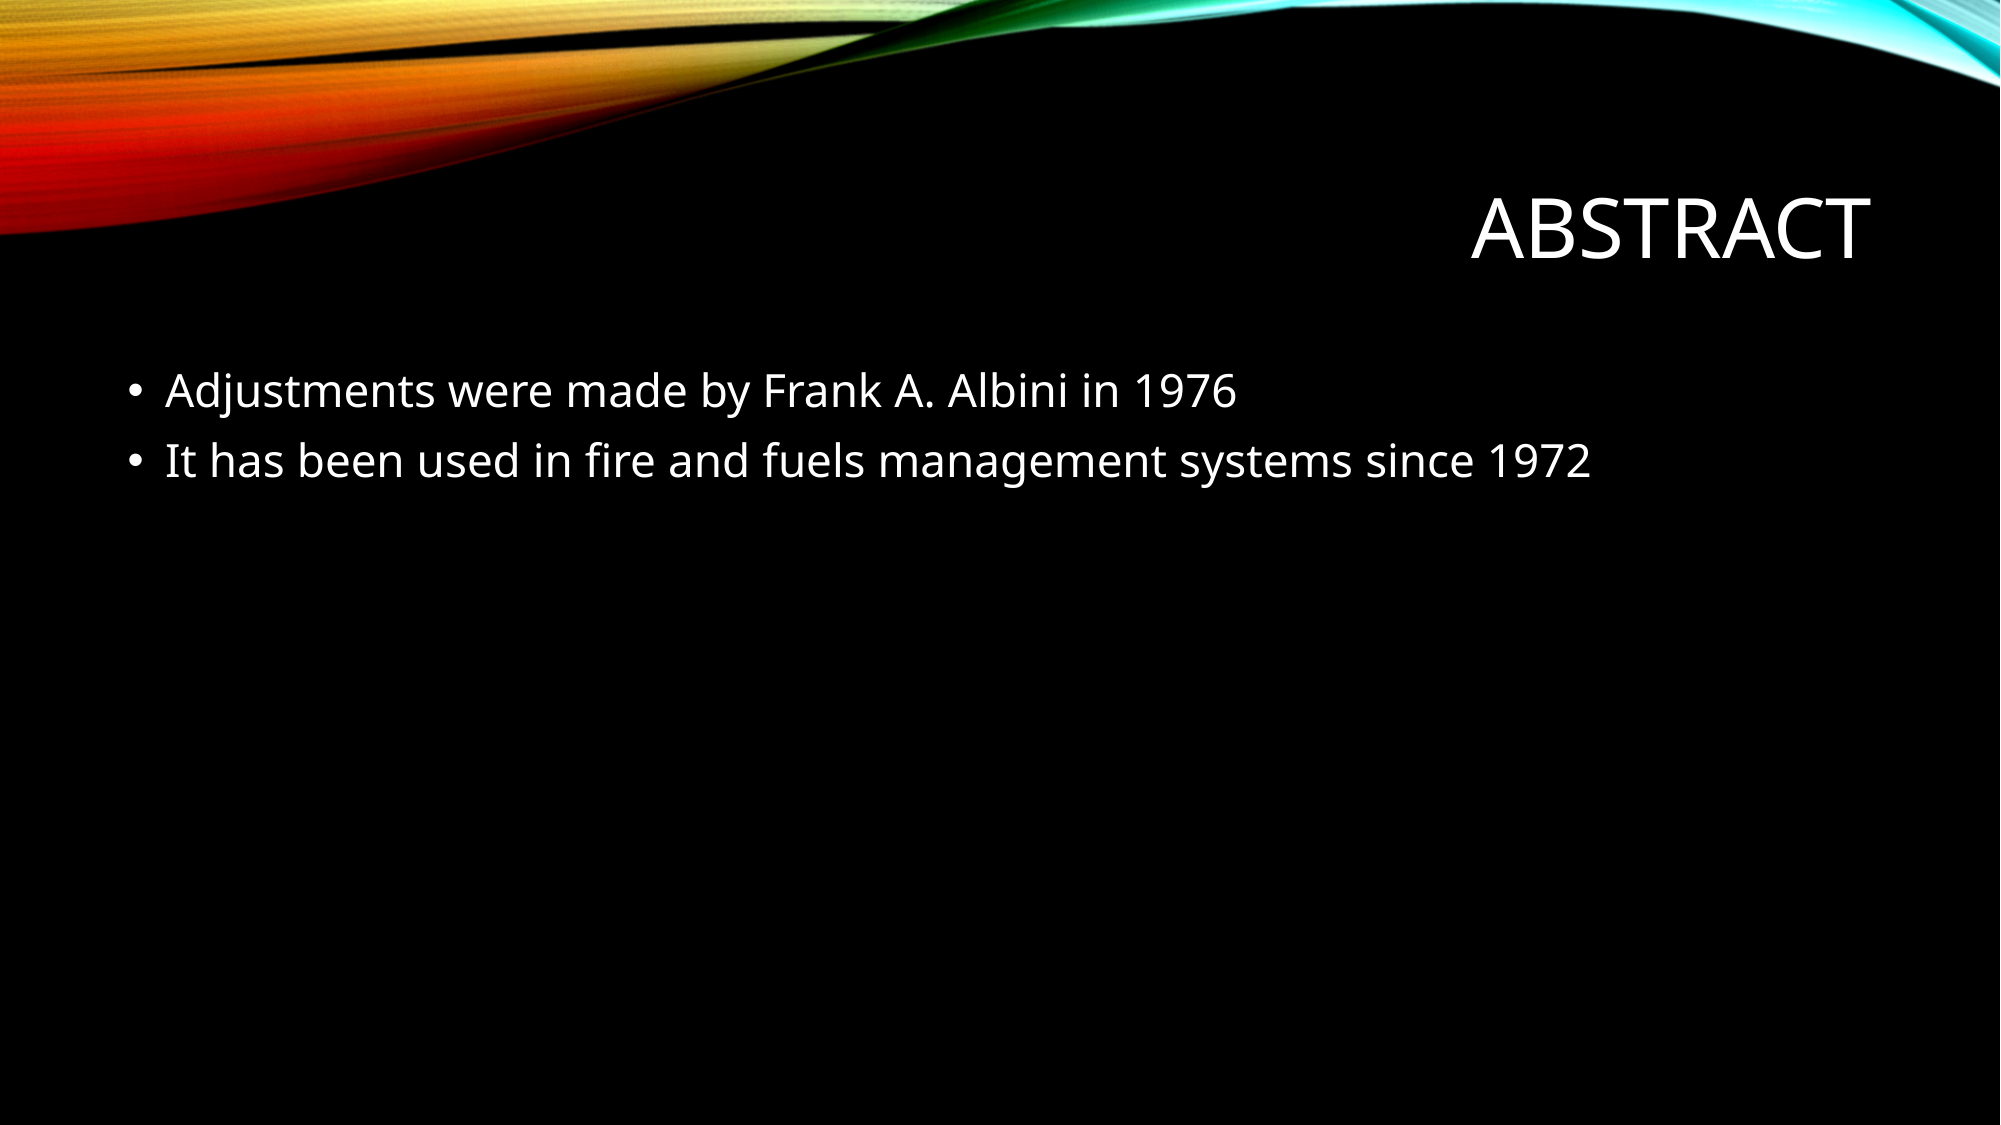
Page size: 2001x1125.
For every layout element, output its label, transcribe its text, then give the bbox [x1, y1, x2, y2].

list Adjustments were made by Frank A. Albini in 1976 It has been used in fire and fuels management systems since 1972 [112, 360, 1888, 1021]
picture [0, 0, 2000, 237]
title abstract [474, 125, 1888, 338]
